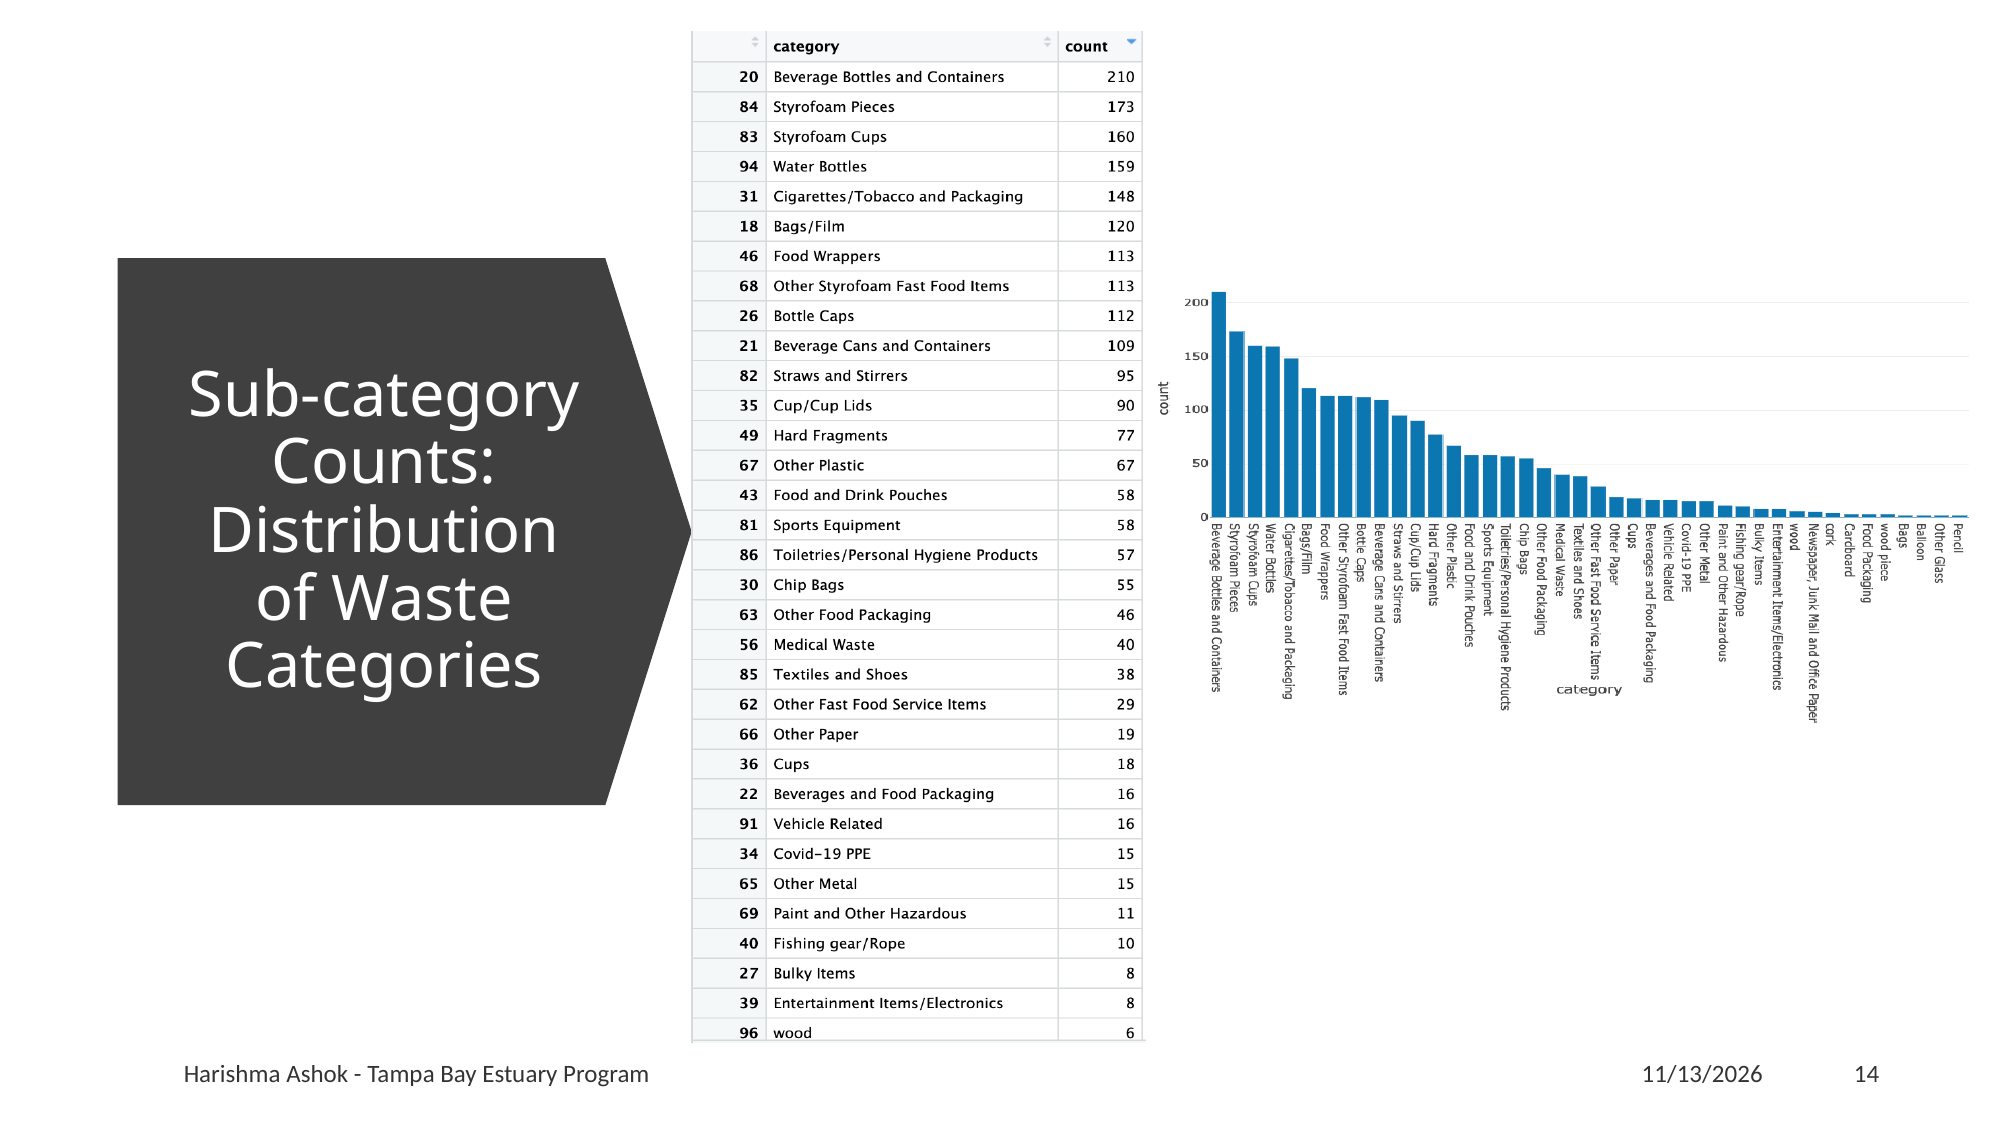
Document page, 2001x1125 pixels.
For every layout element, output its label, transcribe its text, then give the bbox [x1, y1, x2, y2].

picture [1146, 258, 1978, 741]
slide_number 14 [1810, 1042, 1895, 1103]
footer Harishma Ashok - Tampa Bay Estuary Program [168, 1042, 1188, 1103]
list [691, 31, 1146, 1043]
text_box [116, 257, 691, 807]
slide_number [1450, 1042, 1779, 1103]
title Sub-category Counts: Distribution of Waste Categories [168, 322, 601, 741]
